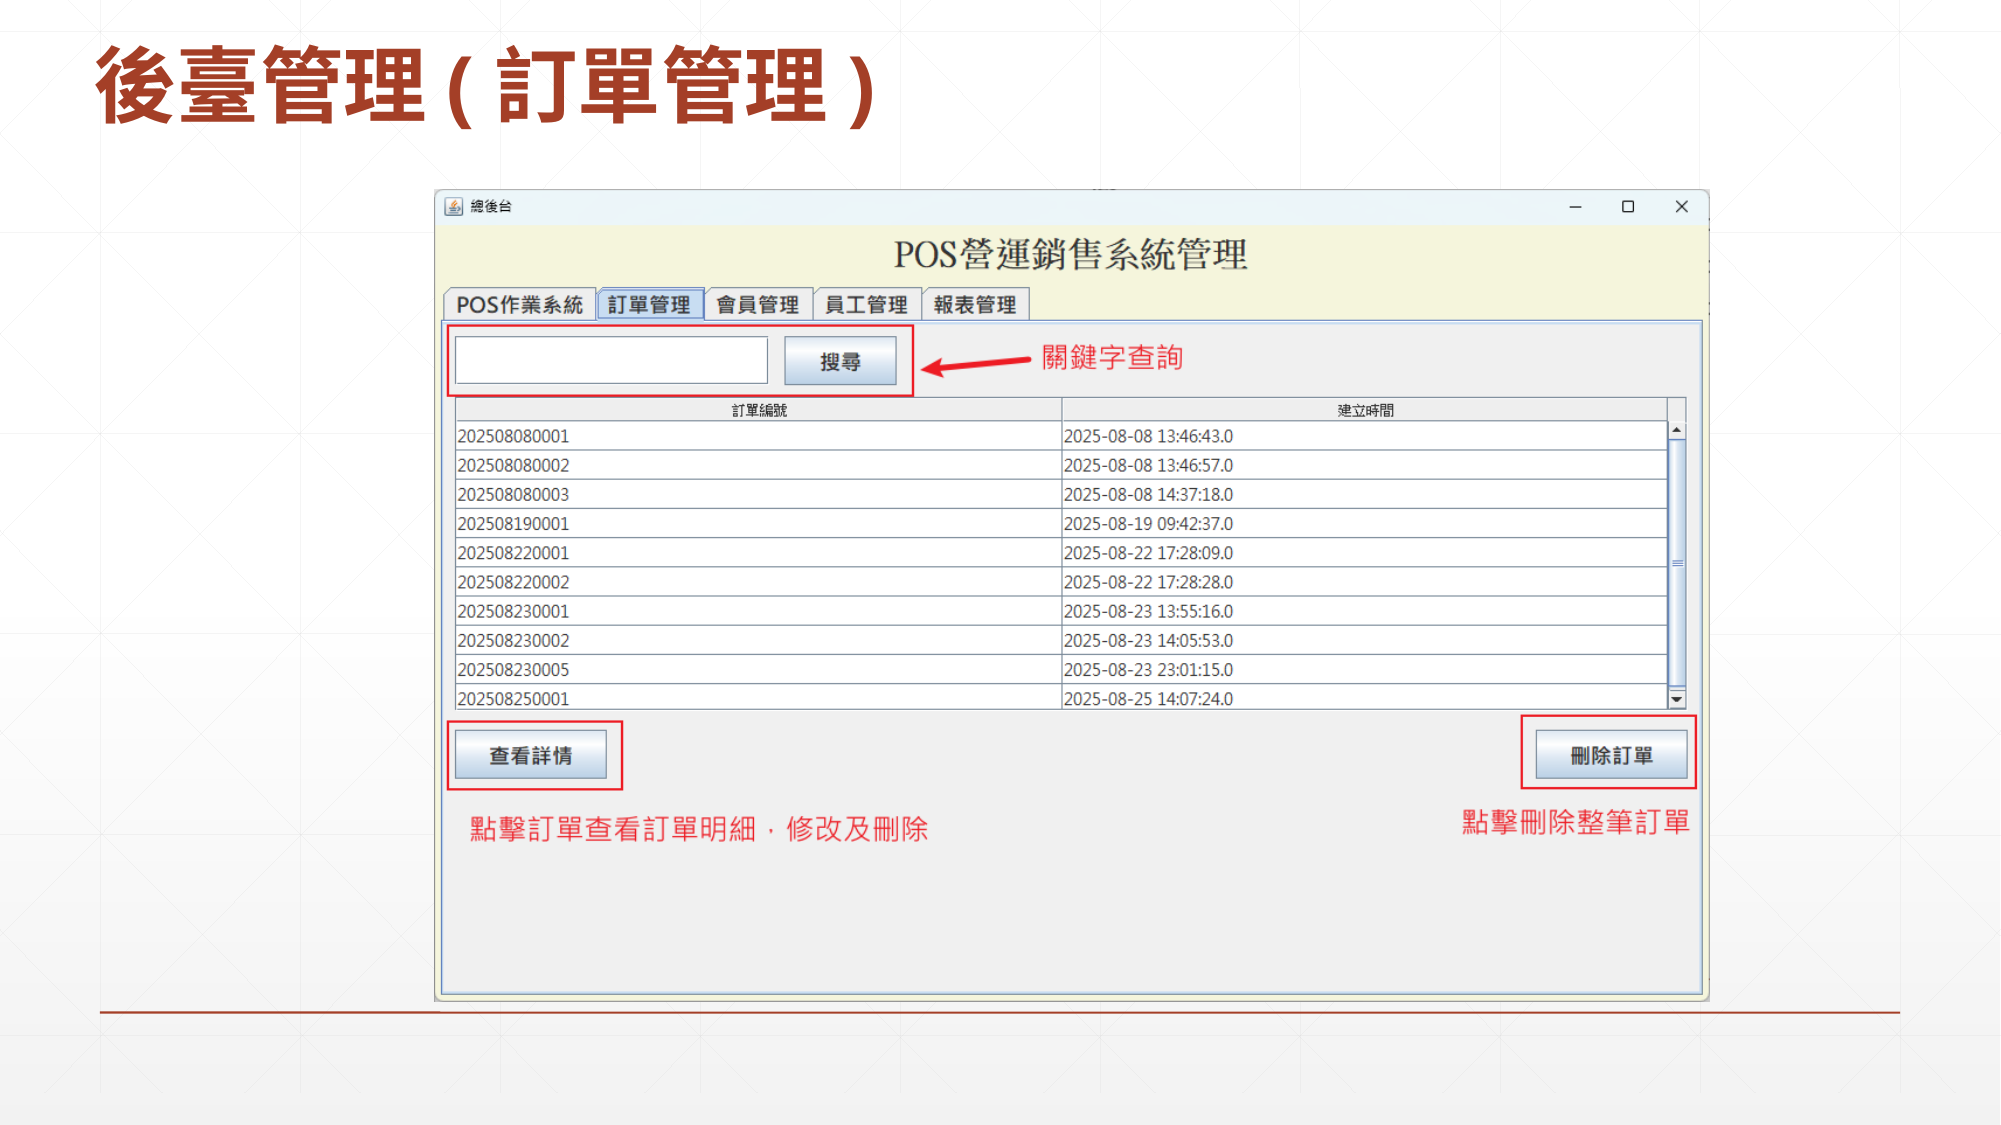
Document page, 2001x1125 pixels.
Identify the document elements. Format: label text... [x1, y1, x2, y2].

picture [434, 189, 1710, 1002]
text_box 後臺管理(訂單管理) [78, 34, 1654, 143]
